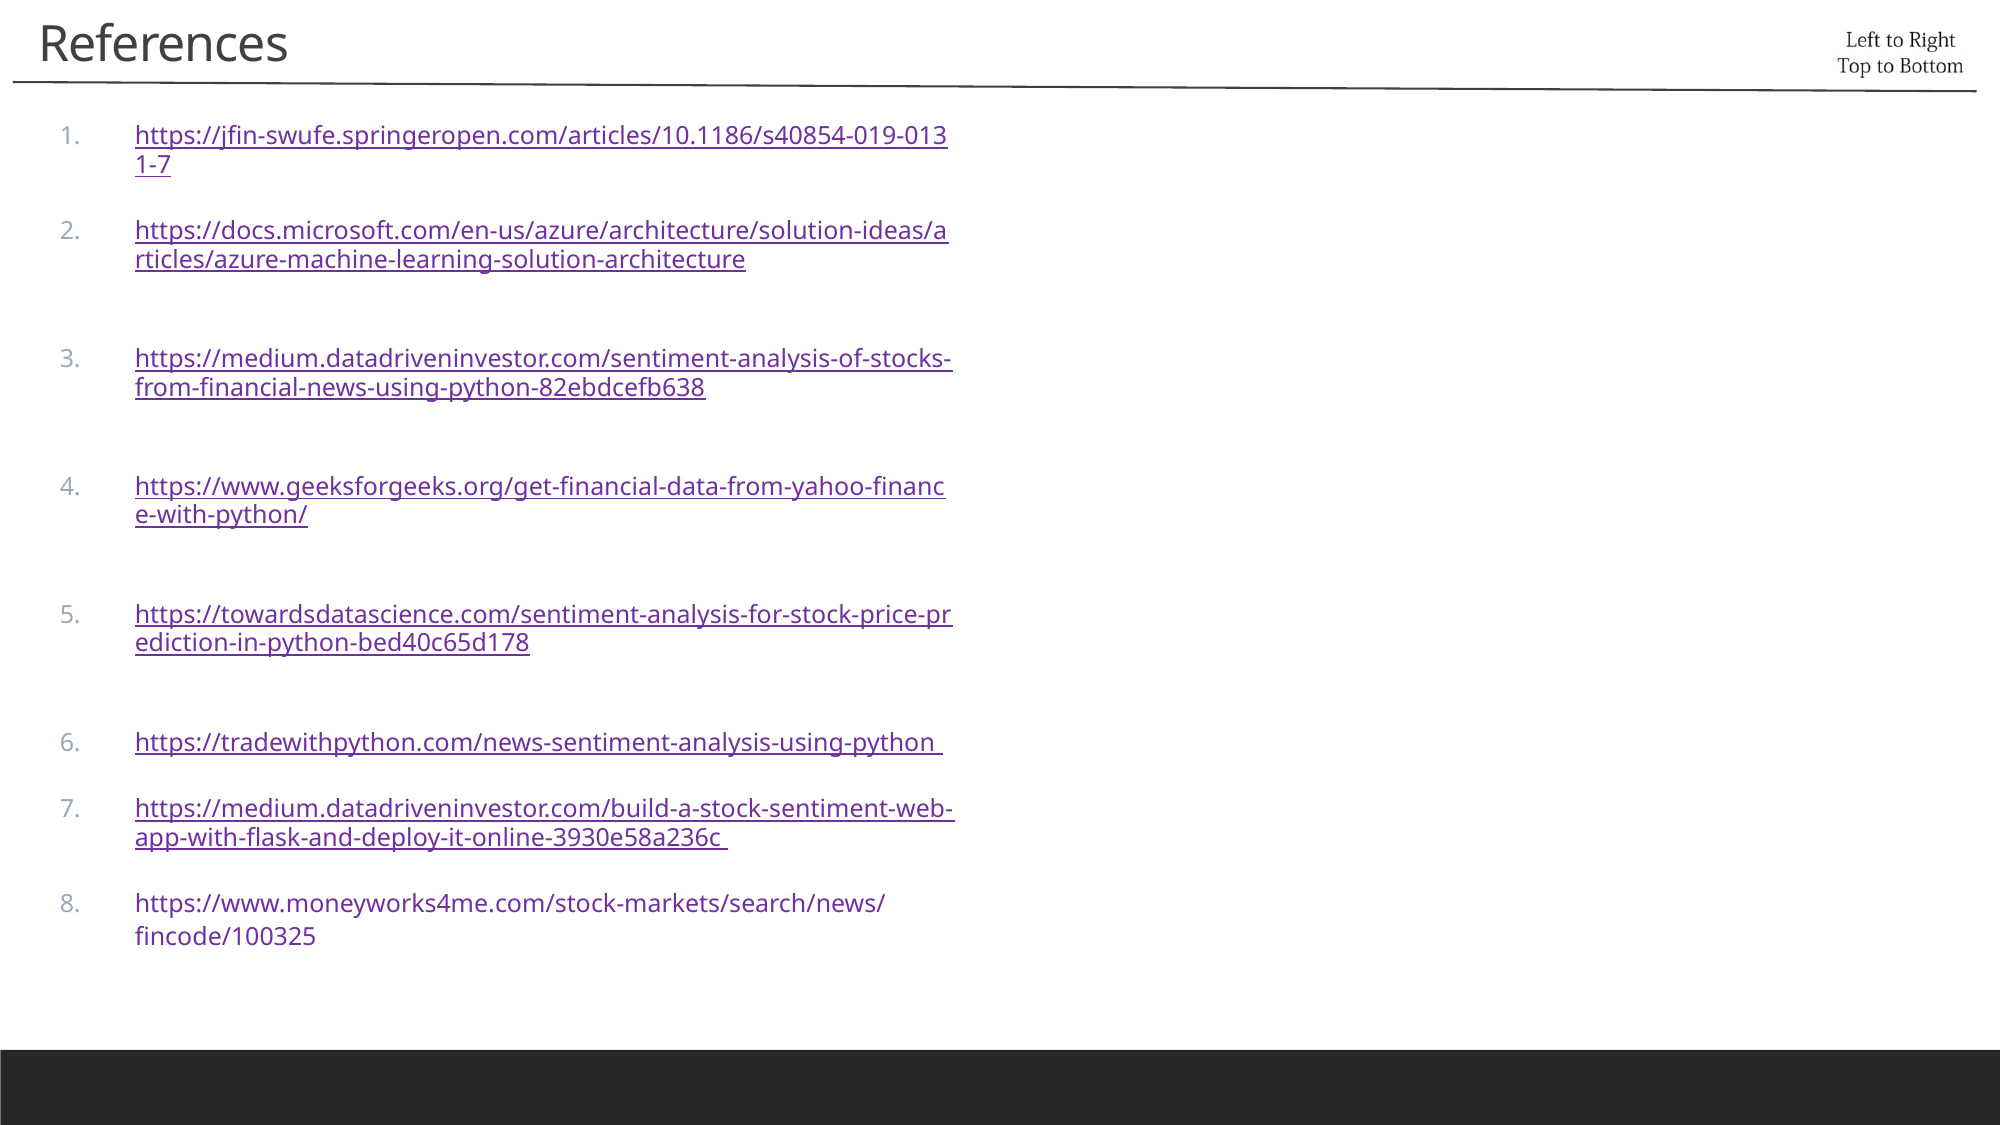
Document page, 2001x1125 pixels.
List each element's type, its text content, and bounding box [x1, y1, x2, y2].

text_box https://jfin-swufe.springeropen.com/articles/10.1186/s40854-019-0131-7 https://docs.microsoft.com/en-us/azure/architecture/solution-ideas/articles/azure-machine-learning-solution-architecture https://medium.datadriveninvestor.com/sentiment-analysis-of-stocks-from-financial-news-using-python-82ebdcefb638 https://www.geeksforgeeks.org/get-financial-data-from-yahoo-finance-with-python/ https://towardsdatascience.com/sentiment-analysis-for-stock-price-prediction-in-python-bed40c65d178 https://tradewithpython.com/news-sentiment-analysis-using-python https://medium.datadriveninvestor.com/build-a-stock-sentiment-web-app-with-flask-and-deploy-it-online-3930e58a236c https://www.moneyworks4me.com/stock-markets/search/news/fincode/100325 [44, 109, 971, 853]
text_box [12, 81, 1834, 92]
text_box References [23, 0, 972, 79]
picture [1827, 25, 1978, 83]
